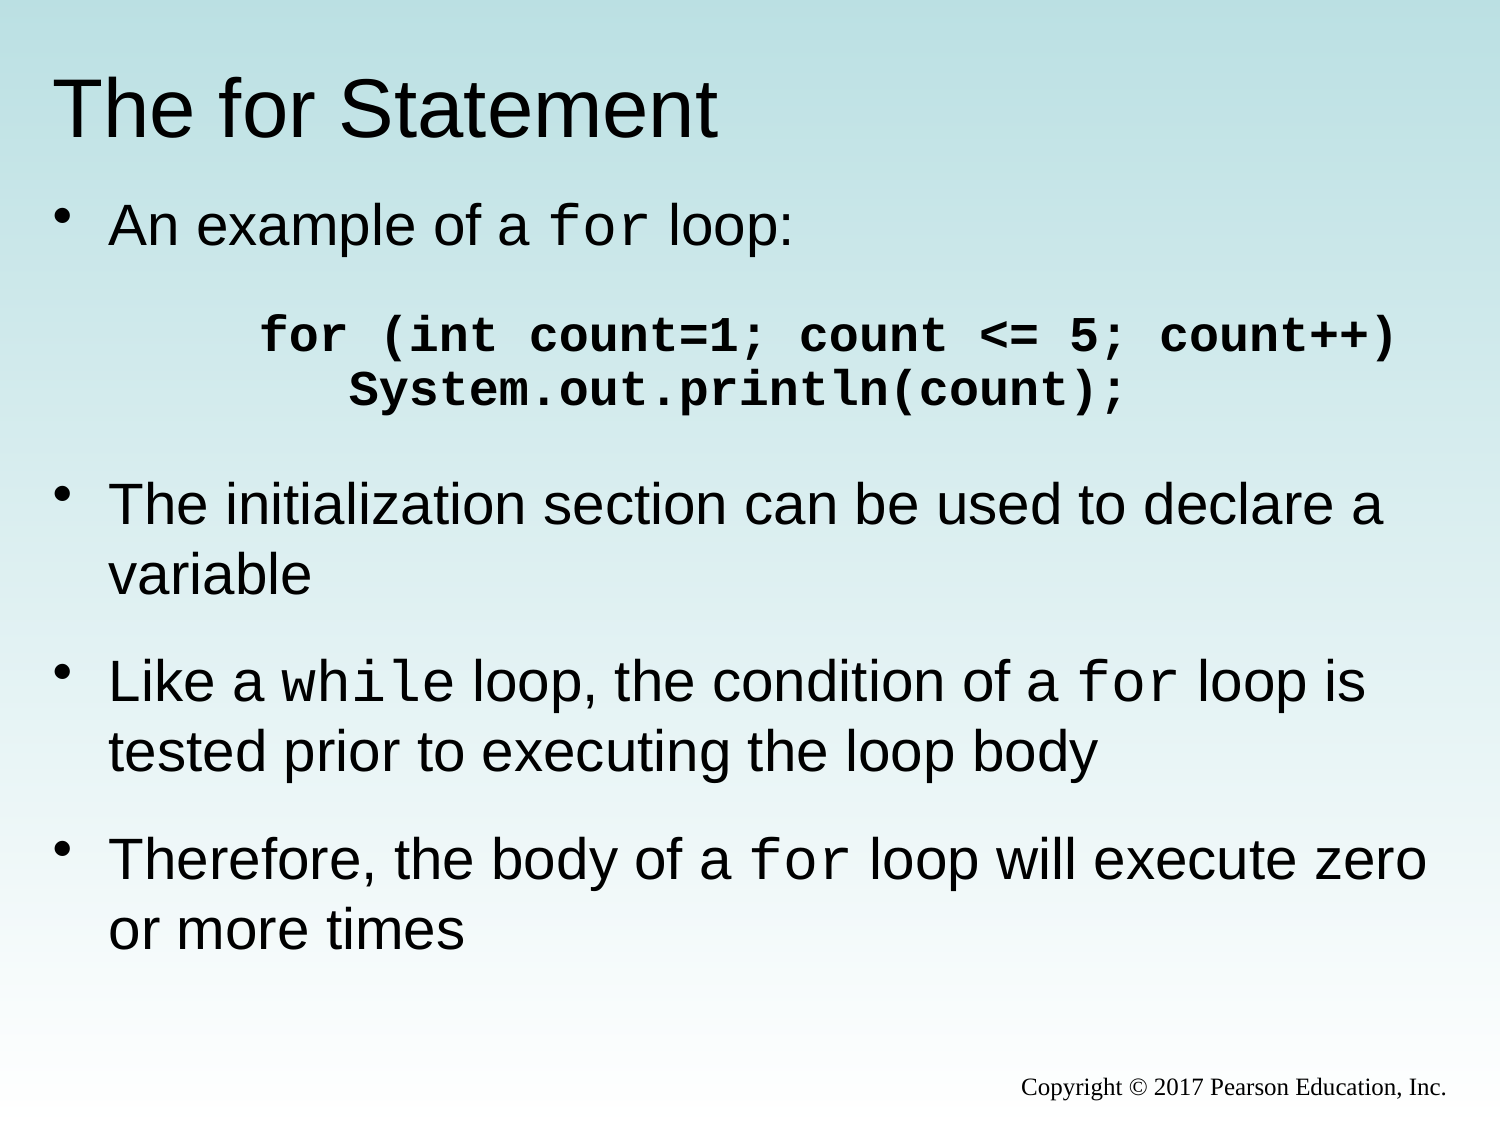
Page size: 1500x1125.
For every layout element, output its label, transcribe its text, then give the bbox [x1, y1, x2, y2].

title The for Statement [37, 45, 1463, 163]
footer Copyright © 2017 Pearson Education, Inc. [549, 1062, 1463, 1114]
list An example of a for loop: for (int count=1; count <= 5; count++) System.out.println(count); The initialization section can be used to declare a variable Like a while loop, the condition of a for loop is tested prior to executing the loop body Therefore, the body of a for loop will execute zero or more times [37, 187, 1475, 1063]
